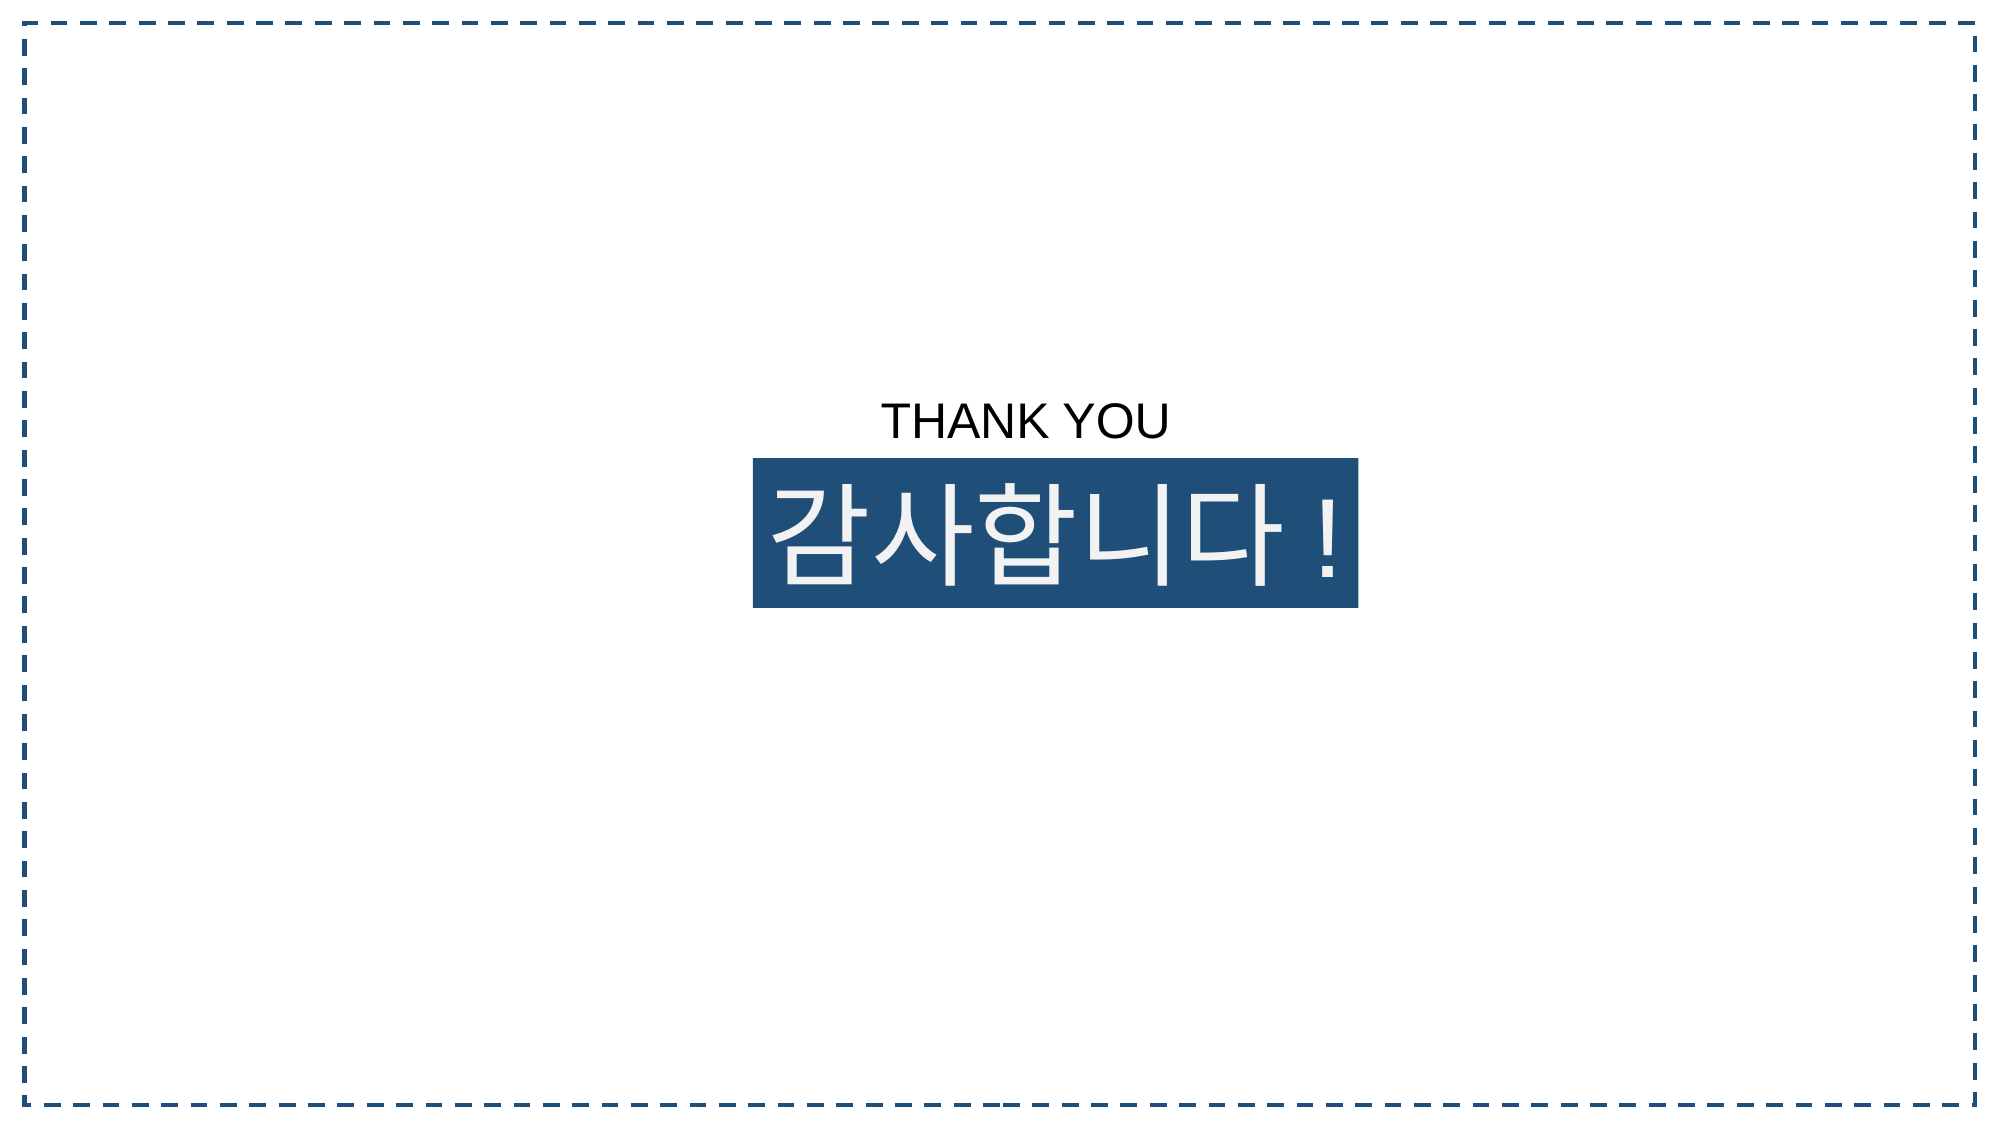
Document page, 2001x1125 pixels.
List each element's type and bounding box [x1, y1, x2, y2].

text_box [23, 22, 1976, 1106]
